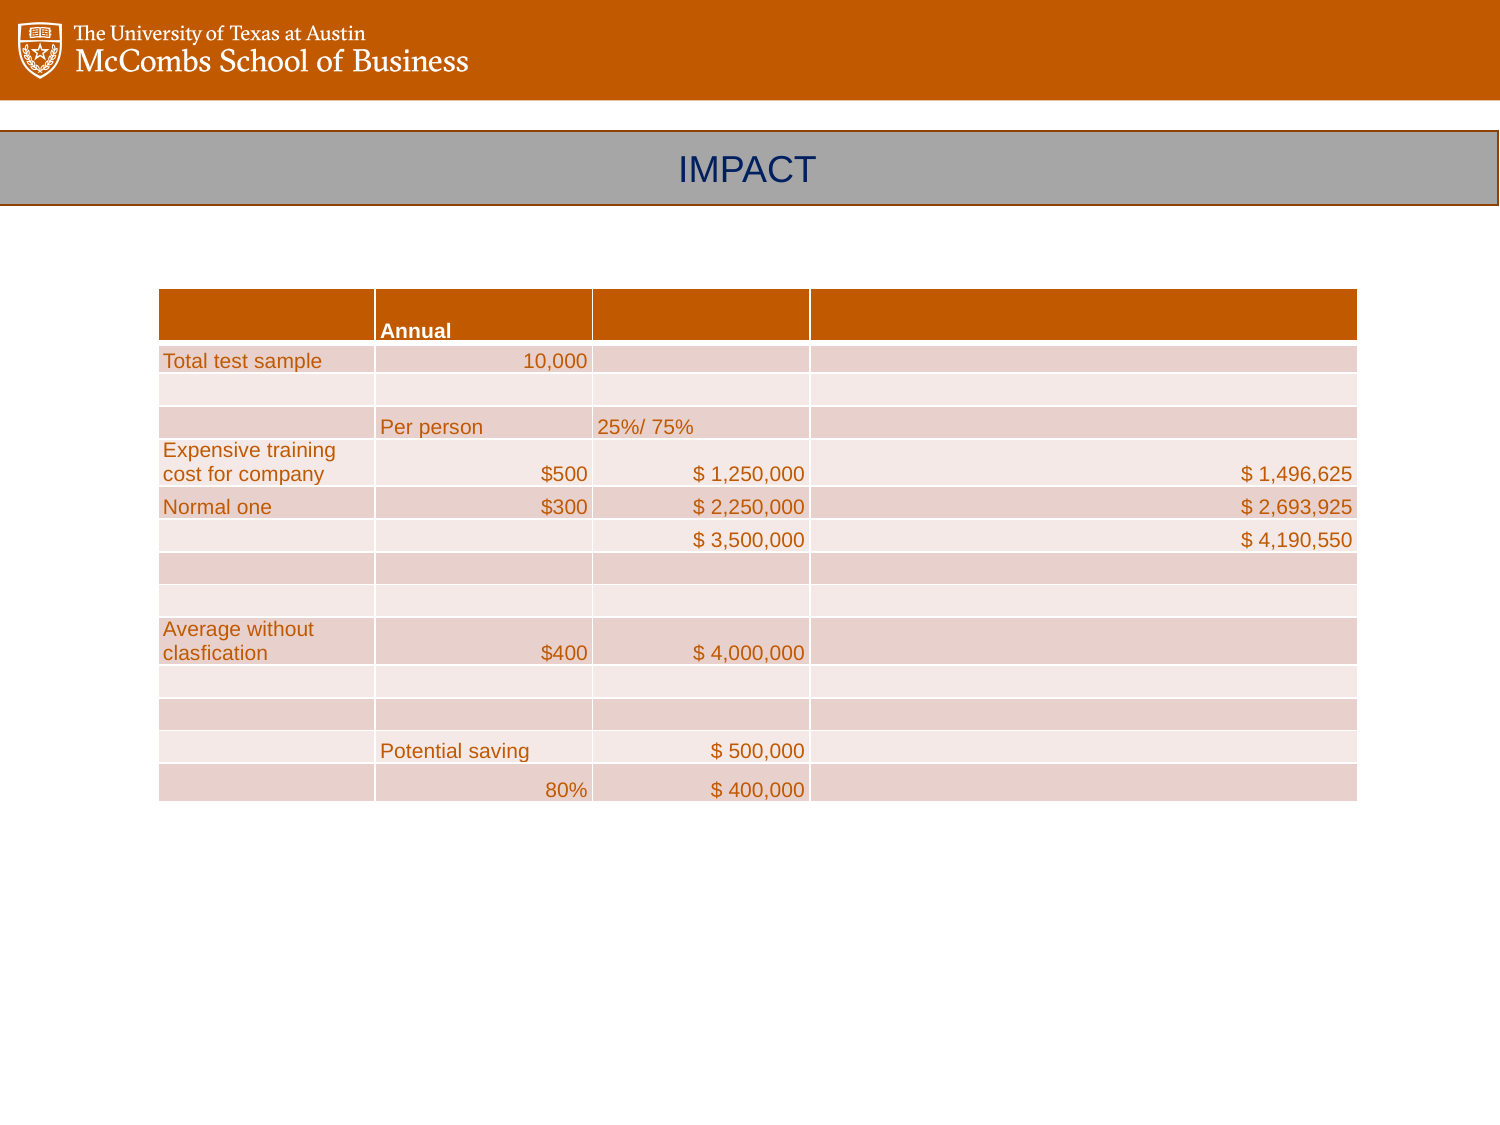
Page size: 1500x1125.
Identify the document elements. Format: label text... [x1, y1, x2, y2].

table_header [159, 289, 374, 340]
table_cell Total test sample [159, 346, 374, 372]
table_cell [811, 374, 1357, 405]
table_cell [159, 699, 374, 730]
table_cell [376, 585, 592, 616]
table_cell [159, 585, 374, 616]
table_cell $500 [376, 440, 592, 485]
table_cell $ 2,693,925 [811, 487, 1357, 518]
table_cell Per person [376, 407, 592, 438]
table_cell $ 4,190,550 [811, 520, 1357, 551]
table_cell Expensive training cost for company [159, 440, 374, 485]
table_cell Normal one [159, 487, 374, 518]
table_cell [811, 553, 1357, 584]
table_cell [593, 699, 809, 730]
table_cell Average without clasfication [159, 618, 374, 664]
table_cell [811, 699, 1357, 730]
table_cell Potential saving [376, 731, 592, 762]
table_cell [376, 374, 592, 405]
table_cell [159, 553, 374, 584]
table_cell 80% [376, 764, 592, 801]
table_cell 10,000 [376, 346, 592, 372]
table_header [593, 289, 809, 340]
table_cell $ 1,250,000 [593, 440, 809, 485]
table_cell 25%/ 75% [593, 407, 809, 438]
table_cell [376, 699, 592, 730]
table_cell [811, 666, 1357, 697]
table_header [811, 289, 1357, 340]
table_cell [593, 585, 809, 616]
table_cell [593, 346, 809, 372]
picture [18, 22, 468, 79]
table_cell $ 2,250,000 [593, 487, 809, 518]
table_cell $ 400,000 [593, 764, 809, 801]
table_header Annual [376, 289, 592, 340]
table_cell [159, 374, 374, 405]
table_cell [811, 764, 1357, 801]
table_cell $ 500,000 [593, 731, 809, 762]
table_cell [811, 731, 1357, 762]
table_cell [811, 585, 1357, 616]
table_cell [811, 618, 1357, 664]
table_cell $400 [376, 618, 592, 664]
table_cell $ 3,500,000 [593, 520, 809, 551]
table_cell $300 [376, 487, 592, 518]
table_cell [159, 666, 374, 697]
table_cell [593, 553, 809, 584]
table_cell [376, 520, 592, 551]
table_cell [593, 666, 809, 697]
table_cell [159, 764, 374, 801]
table_cell [159, 731, 374, 762]
table_cell $ 4,000,000 [593, 618, 809, 664]
table_cell [811, 346, 1357, 372]
table_cell [159, 520, 374, 551]
text_box IMPACT [0, 130, 1499, 206]
table_cell [593, 374, 809, 405]
table_cell [811, 407, 1357, 438]
table_cell [376, 666, 592, 697]
table_cell $ 1,496,625 [811, 440, 1357, 485]
table_cell [159, 407, 374, 438]
table_cell [376, 553, 592, 584]
